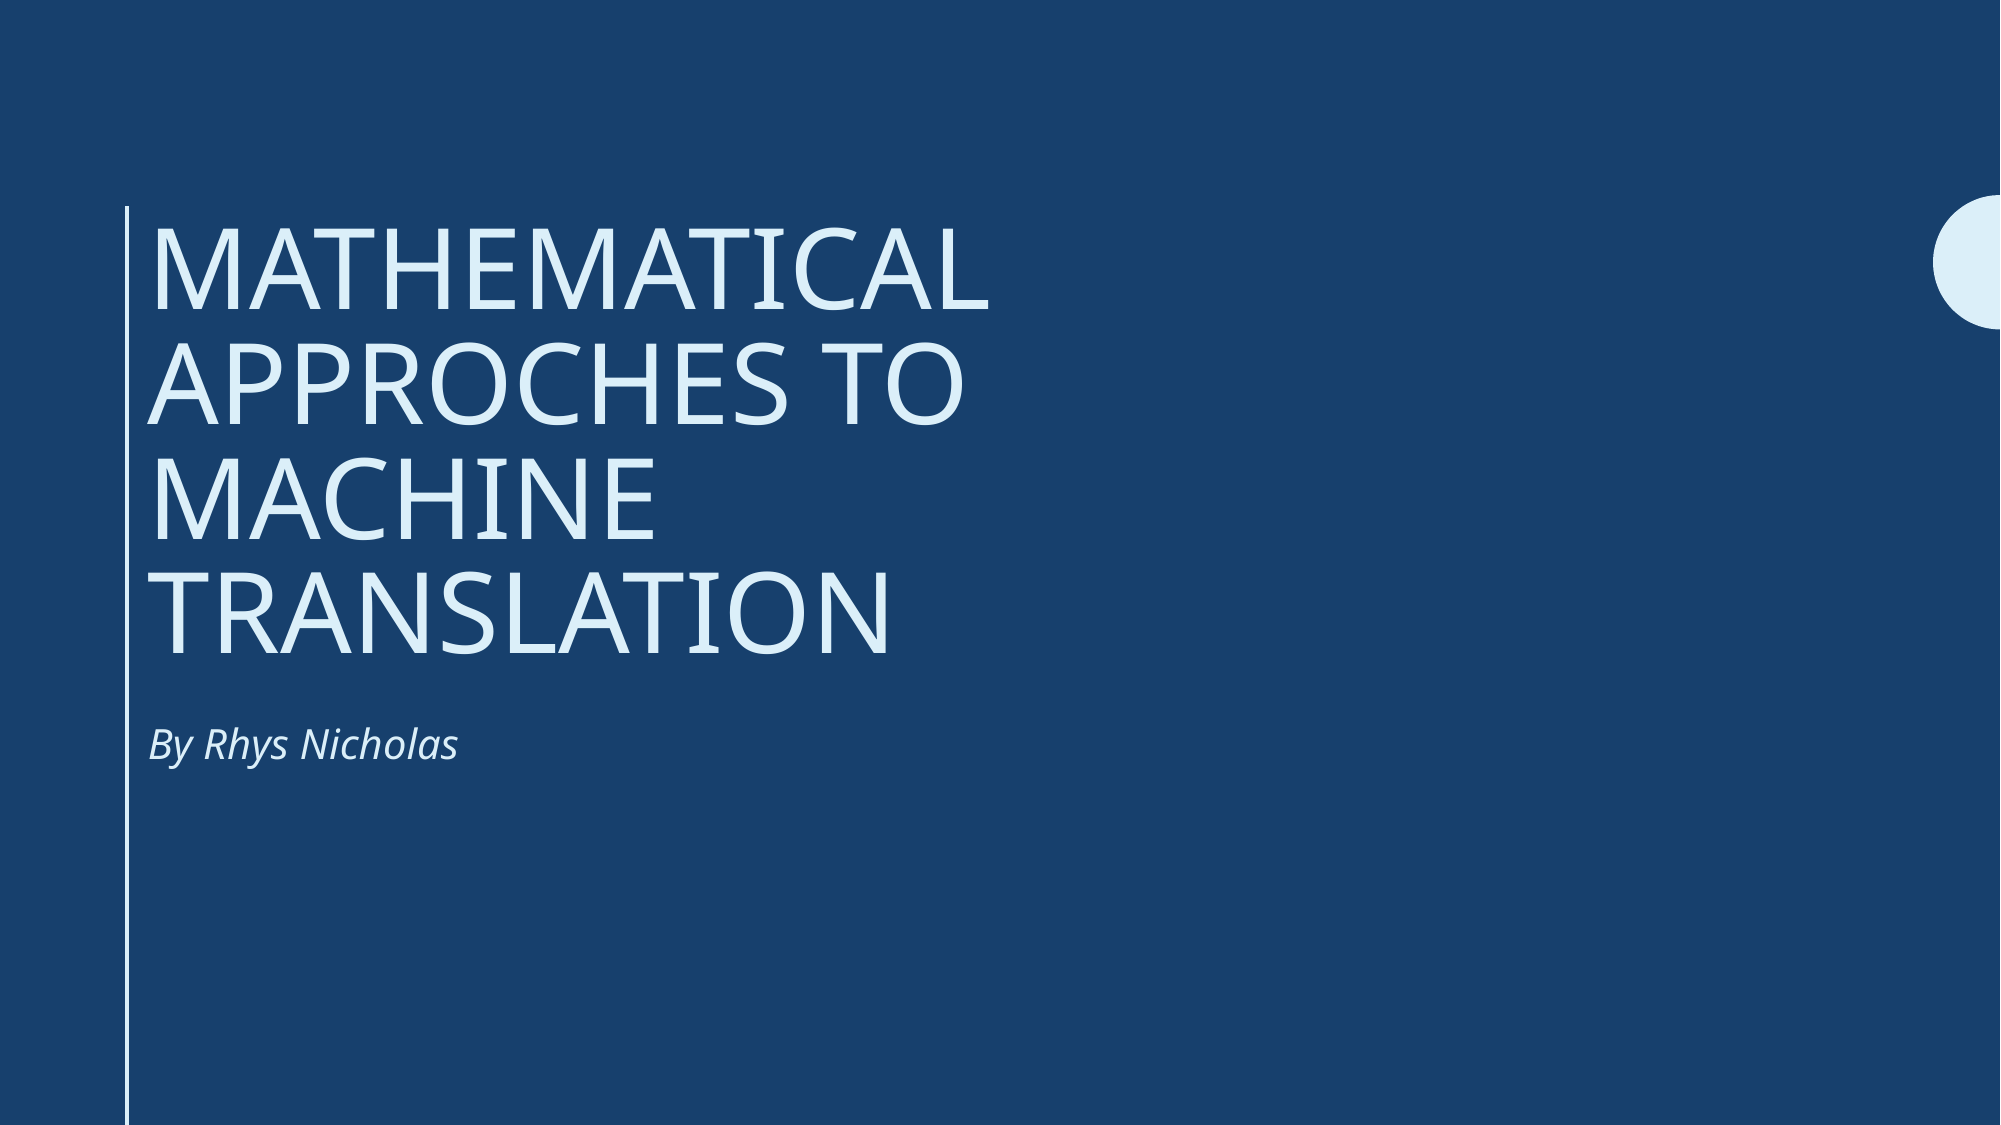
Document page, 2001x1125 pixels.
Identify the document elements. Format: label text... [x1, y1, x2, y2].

title Mathematical APPROCHES TO MACHINE TRANSLATION [132, 210, 1446, 599]
subtitle By Rhys Nicholas [132, 703, 1287, 819]
